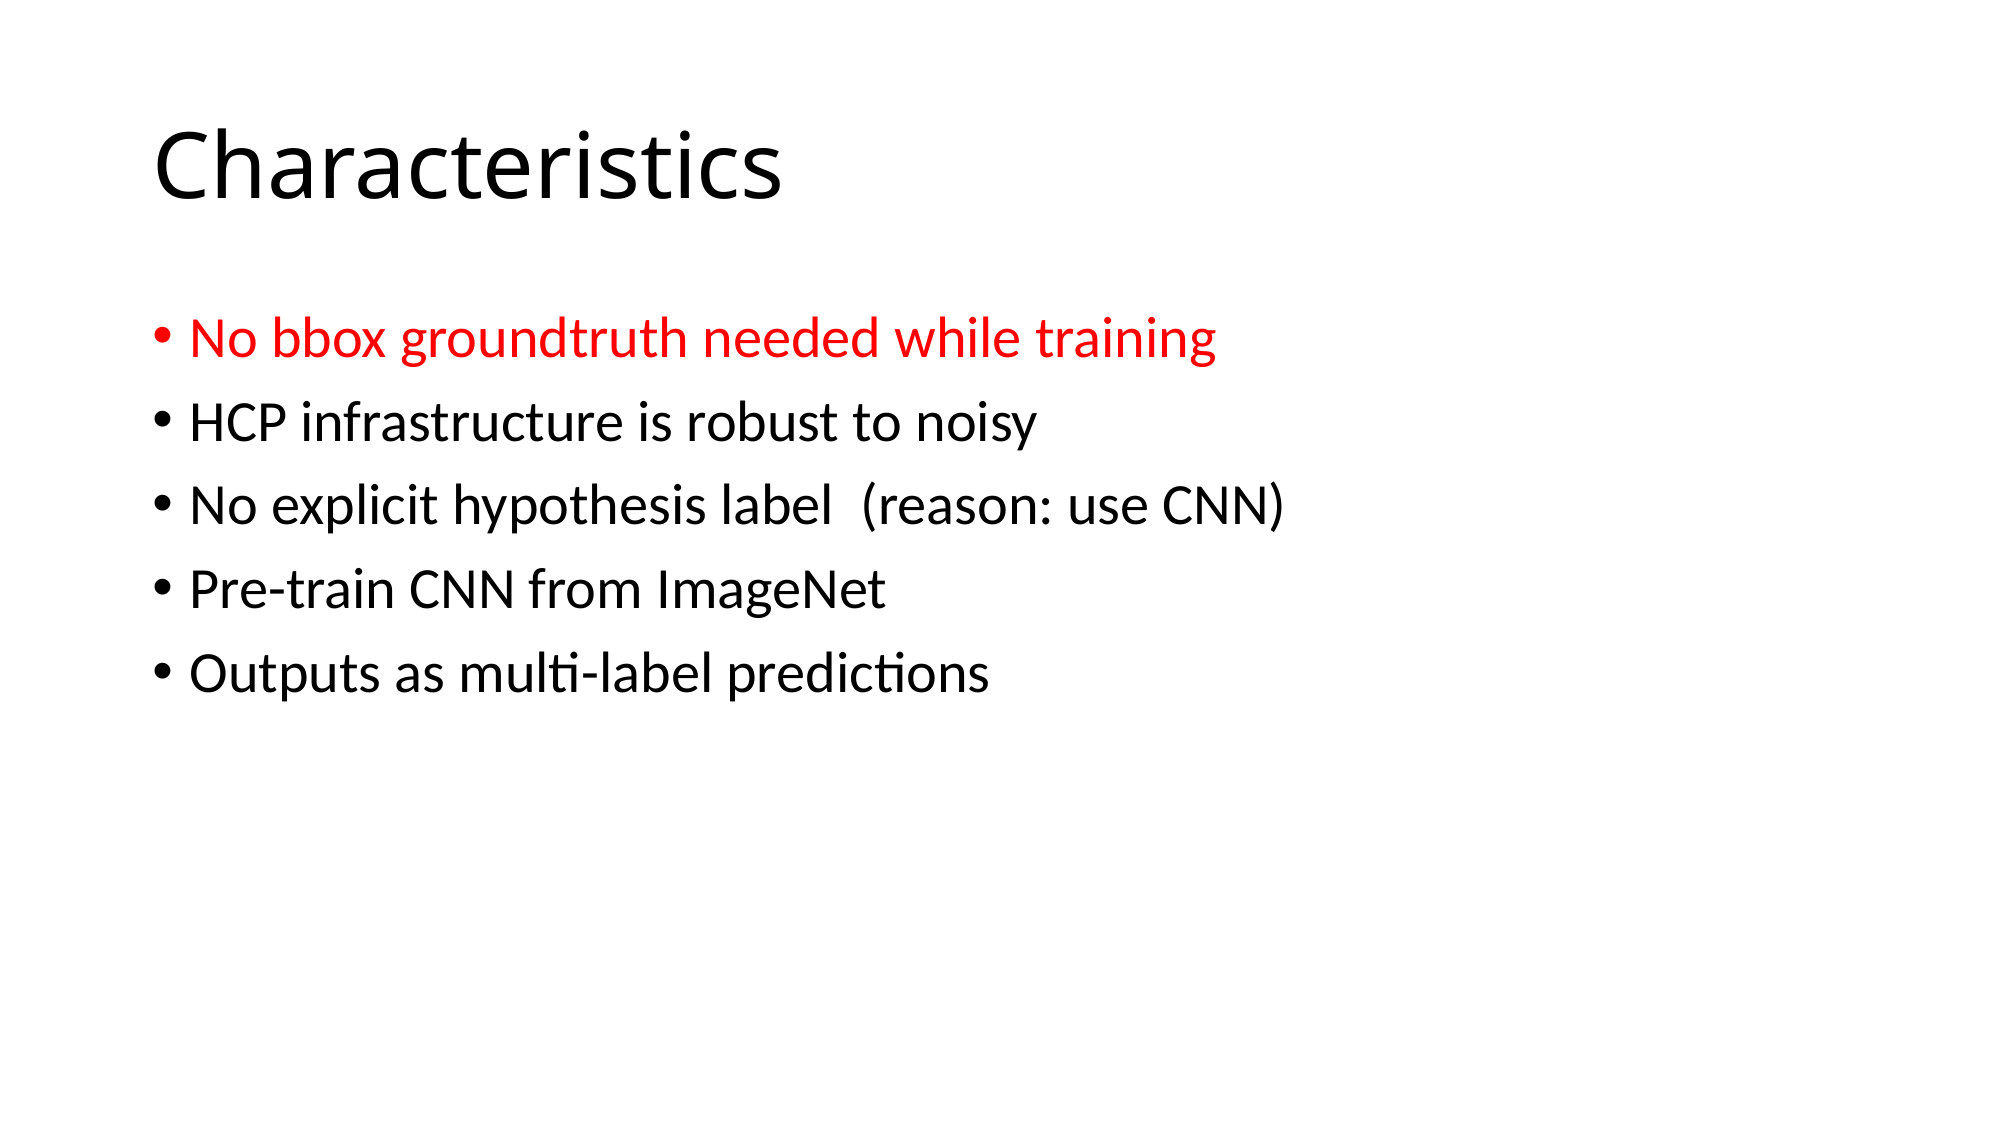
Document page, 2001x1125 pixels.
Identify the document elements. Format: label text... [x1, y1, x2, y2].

list No bbox groundtruth needed while training HCP infrastructure is robust to noisy No explicit hypothesis label (reason: use CNN) Pre-train CNN from ImageNet Outputs as multi-label predictions [137, 299, 1863, 1014]
title Characteristics [137, 59, 1863, 278]
